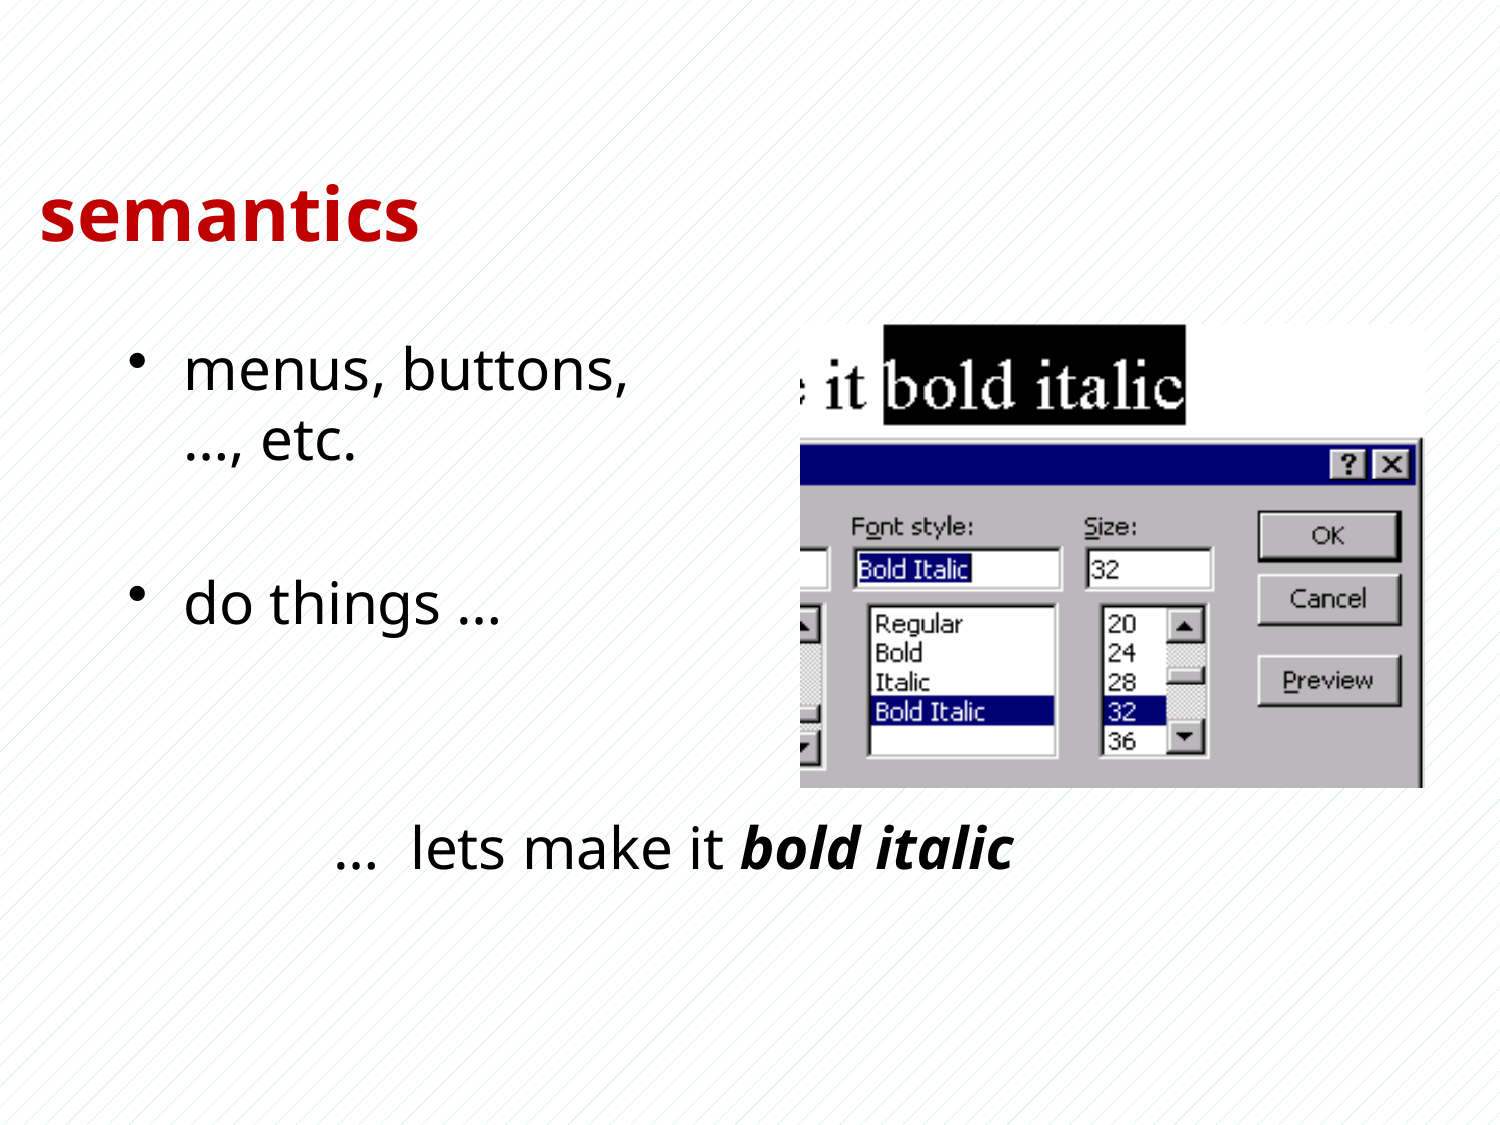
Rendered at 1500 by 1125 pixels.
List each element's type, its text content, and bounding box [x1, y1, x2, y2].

picture [799, 324, 1425, 788]
list menus, buttons, …, etc. do things … … lets make it bold italic [112, 324, 1388, 1000]
title semantics [24, 161, 1150, 262]
